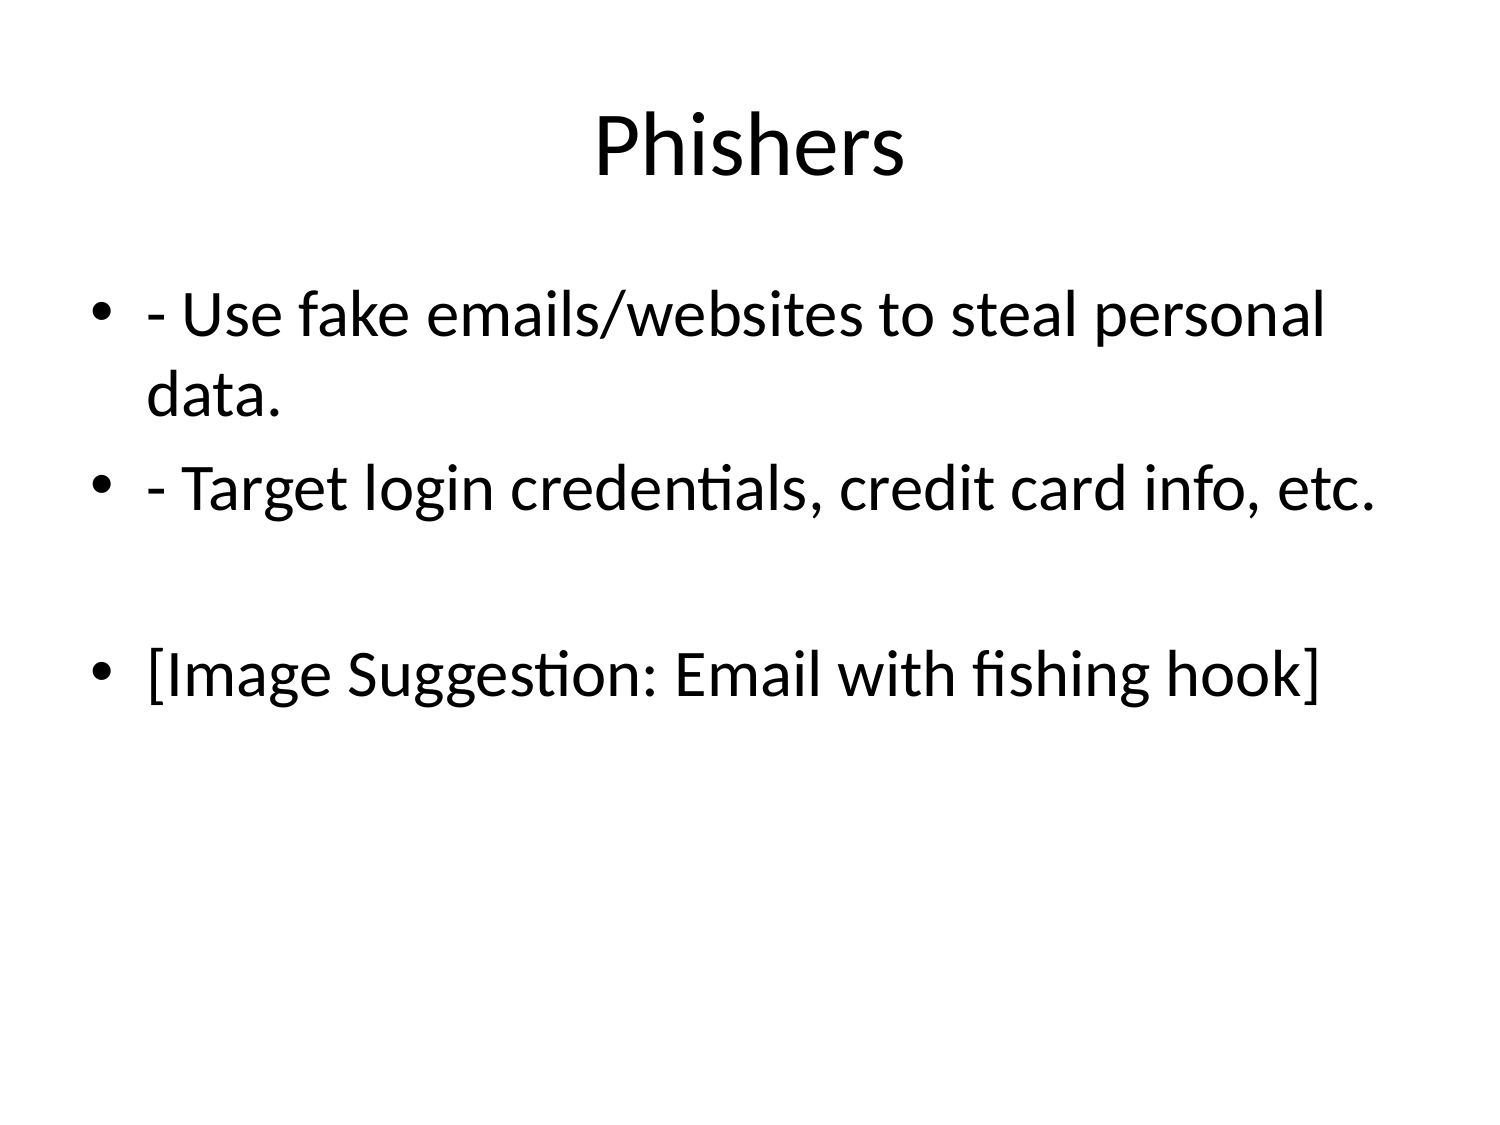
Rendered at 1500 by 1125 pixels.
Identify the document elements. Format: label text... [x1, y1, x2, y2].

title Phishers [75, 45, 1425, 233]
list - Use fake emails/websites to steal personal data. - Target login credentials, credit card info, etc. [Image Suggestion: Email with fishing hook] [75, 262, 1425, 1005]
